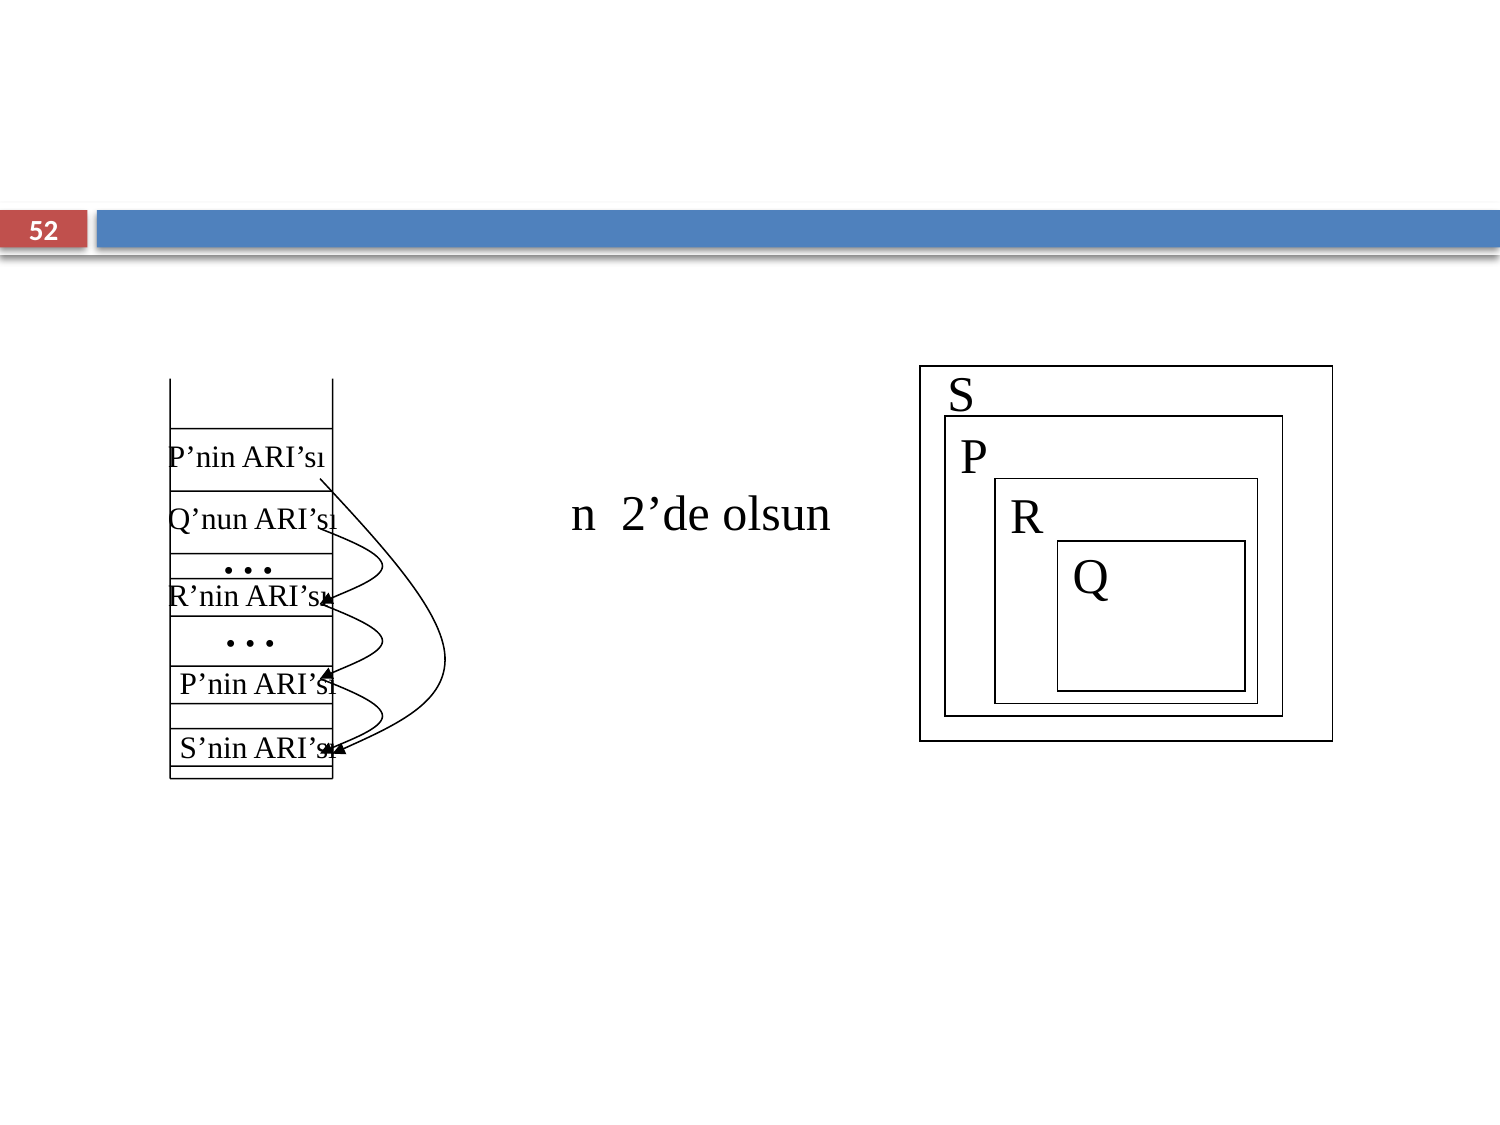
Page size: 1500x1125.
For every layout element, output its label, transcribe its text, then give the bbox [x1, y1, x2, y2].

text_box S [932, 353, 991, 429]
text_box … [206, 621, 295, 656]
text_box S’nin ARI’sı [164, 720, 353, 773]
text_box [319, 478, 446, 745]
text_box [320, 709, 330, 720]
text_box R’nin ARI’sı [153, 568, 344, 621]
text_box P’nin ARI’sı [153, 428, 341, 481]
text_box Q’nun ARI’sı [153, 491, 322, 544]
text_box n 2’de olsun [556, 472, 846, 548]
slide_number 52 [0, 208, 88, 249]
text_box [920, 366, 1333, 742]
text_box [320, 621, 328, 656]
text_box P’nin ARI’sı [164, 656, 353, 709]
text_box Q’nun ARI’sı [333, 491, 353, 513]
text_box [319, 528, 324, 568]
text_box … [205, 507, 294, 568]
